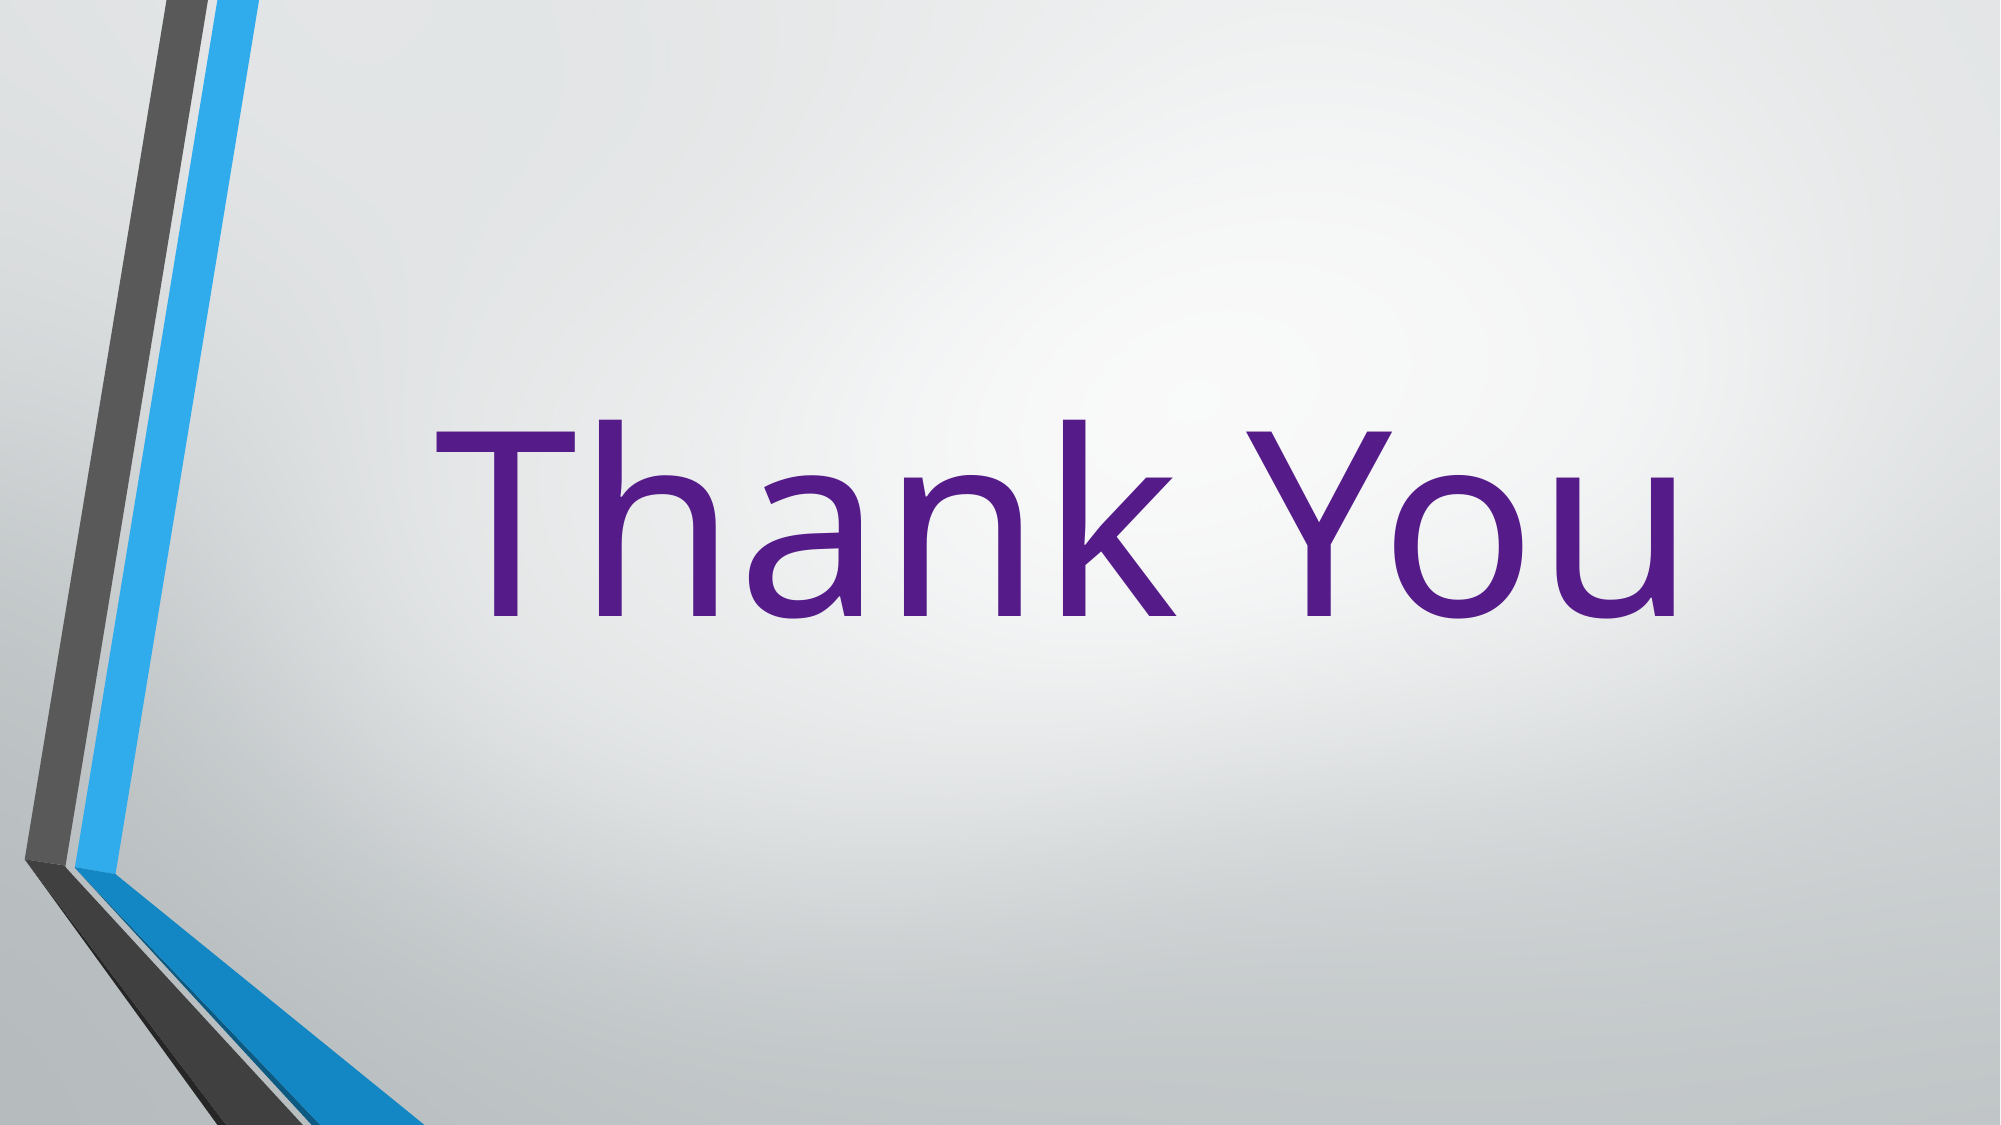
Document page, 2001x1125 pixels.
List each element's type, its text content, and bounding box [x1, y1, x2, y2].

title Thank You [243, 112, 1887, 915]
